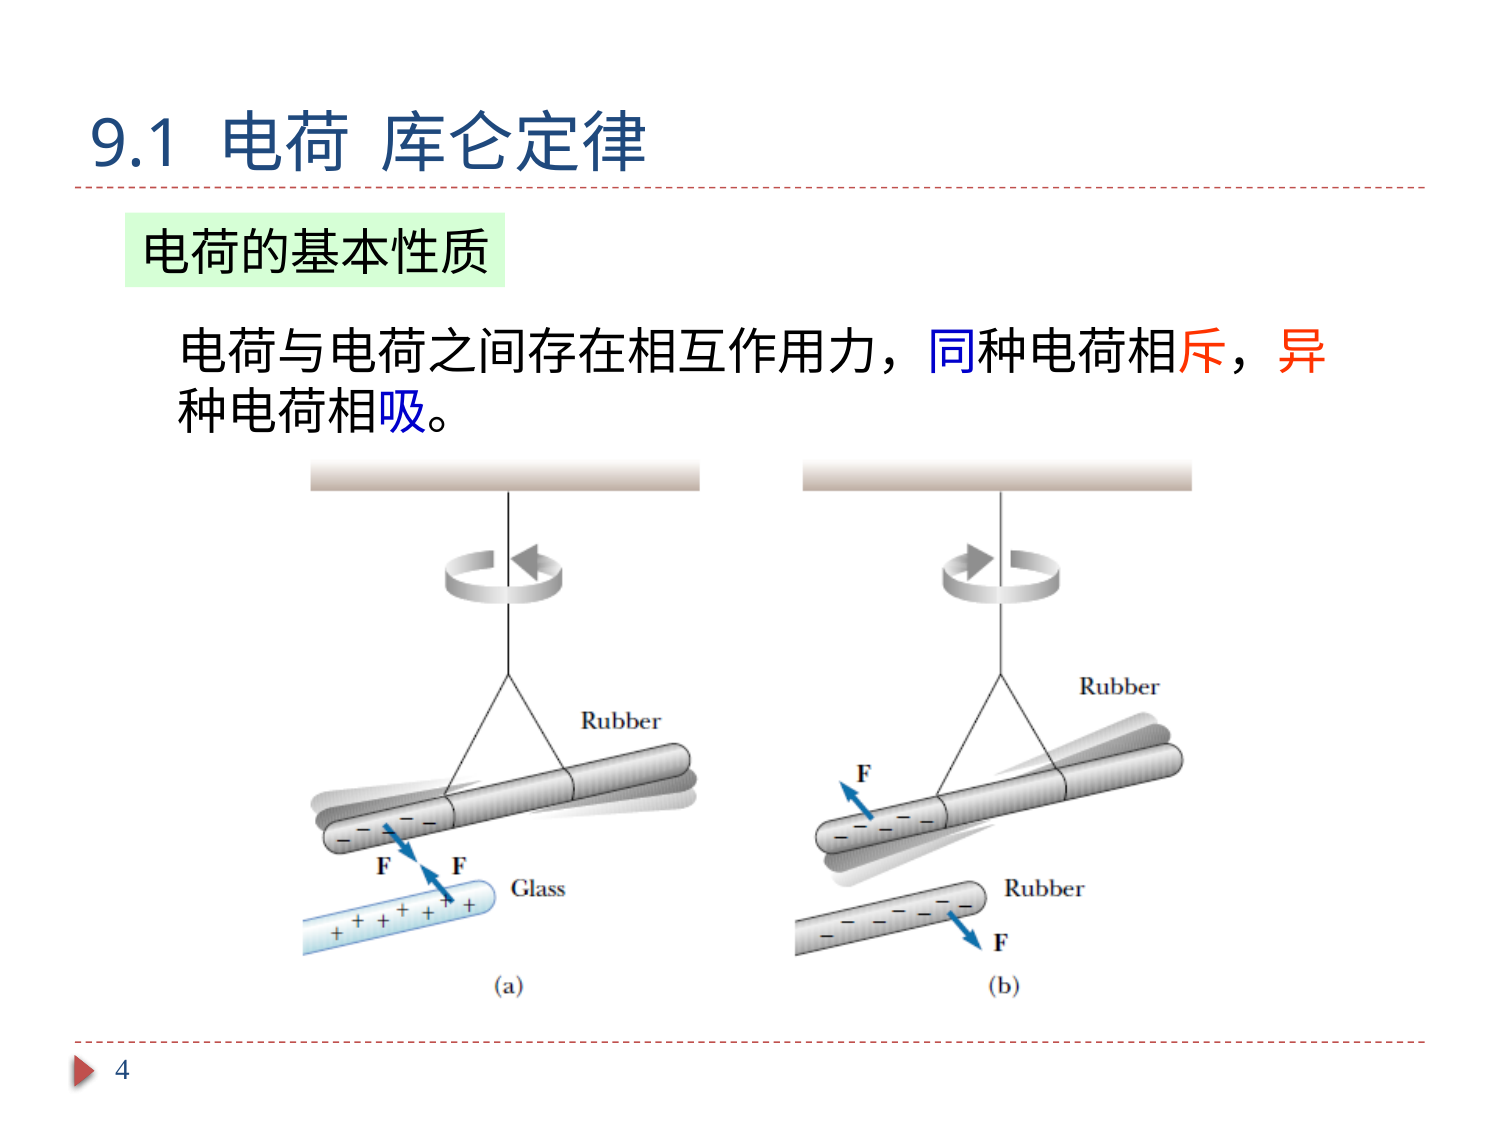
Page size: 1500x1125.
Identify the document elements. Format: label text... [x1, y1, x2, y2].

slide_number 4 [100, 1042, 426, 1103]
text_box 电荷的基本性质 [125, 212, 505, 288]
title 9.1 电荷 库仑定律 [75, 37, 1425, 188]
picture [299, 449, 1201, 1004]
text_box 电荷与电荷之间存在相互作用力，同种电荷相斥，异种电荷相吸。 [162, 312, 1375, 448]
